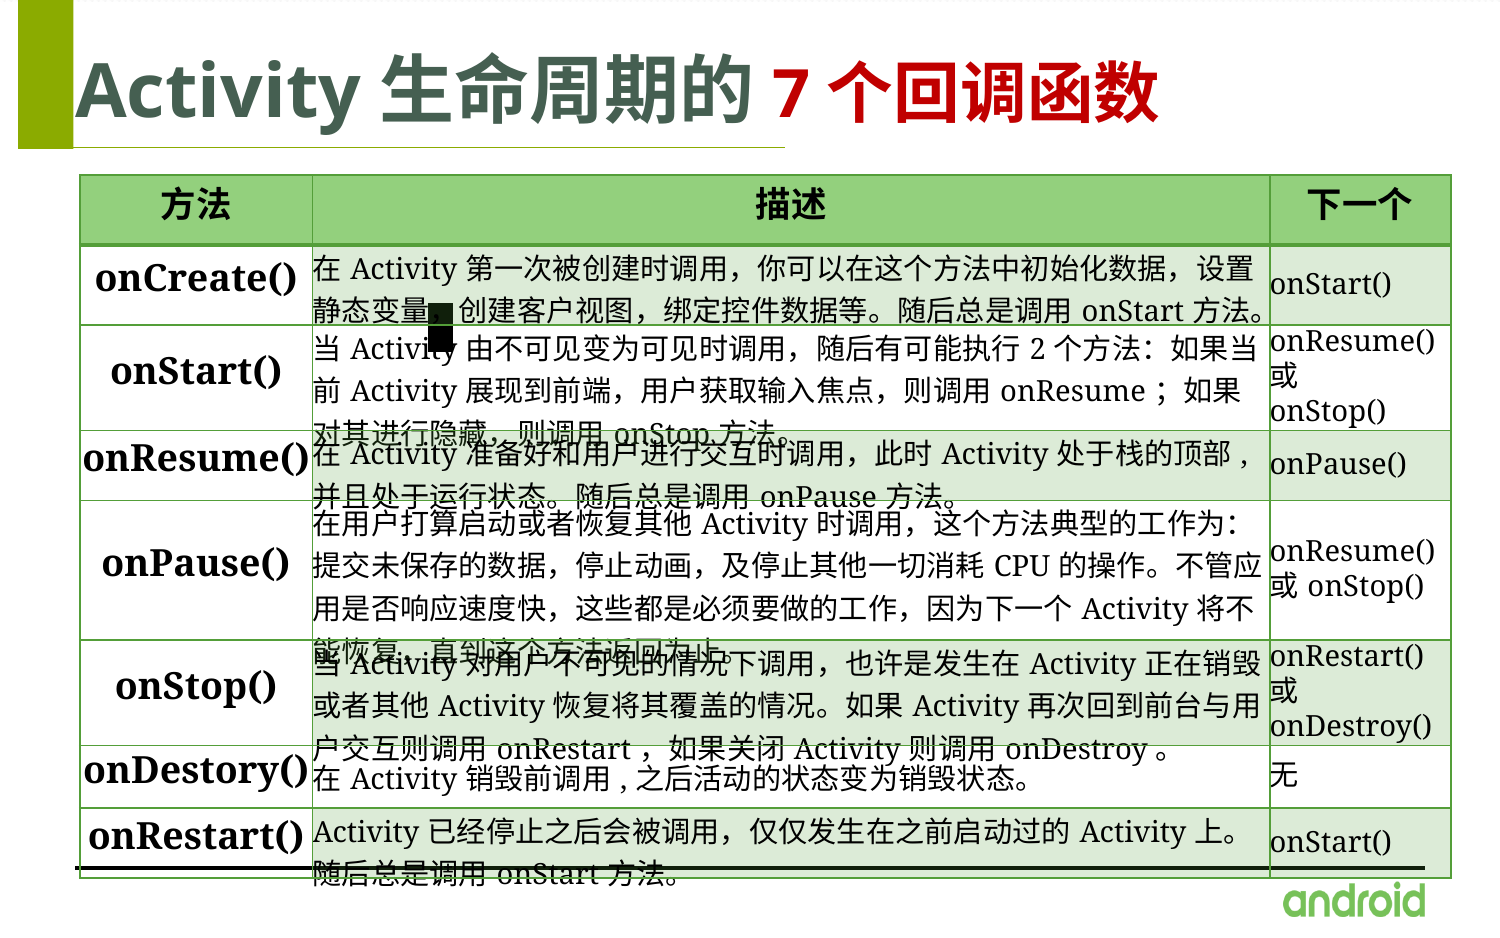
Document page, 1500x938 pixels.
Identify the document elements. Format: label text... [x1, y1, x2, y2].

table_cell 当Activity对用户不可见的情况下调用，也许是发生在Activity正在销毁或者其他Activity恢复将其覆盖的情况。如果Activity再次回到前台与用户交互则调用onRestart，如果关闭Activity则调用onDestroy。 [313, 641, 1269, 745]
table_cell onStop() [81, 641, 312, 745]
table_cell onStart() [81, 326, 312, 430]
picture [1283, 881, 1425, 917]
table_cell onDestory() [81, 746, 312, 807]
table_cell onPause() [81, 501, 312, 639]
table_cell 在用户打算启动或者恢复其他Activity时调用，这个方法典型的工作为：提交未保存的数据，停止动画，及停止其他一切消耗CPU的操作。不管应用是否响应速度快，这些都是必须要做的工作，因为下一个Activity将不能恢复，直到这个方法返回为止。 [313, 501, 1269, 639]
table_cell onRestart() 或onDestroy() [1271, 641, 1450, 745]
table_cell 在Activity第一次被创建时调用，你可以在这个方法中初始化数据，设置静态变量，创建客户视图，绑定控件数据等。随后总是调用onStart方法。 [313, 247, 1269, 324]
table_cell onStart() [1271, 247, 1450, 324]
table_header 方法 [81, 176, 312, 243]
table_cell onResume()或 onStop() [1271, 326, 1450, 430]
table_cell Activity已经停止之后会被调用，仅仅发生在之前启动过的Activity上。随后总是调用onStart方法。 [313, 809, 1269, 877]
table_cell onResume() [81, 431, 312, 500]
table_header 下一个 [1271, 176, 1450, 243]
table_cell onStart() [1271, 809, 1450, 877]
table_header 描述 [313, 176, 1269, 243]
table_cell onPause() [1271, 431, 1450, 500]
table_cell 无 [1271, 746, 1450, 807]
table_cell 在Activity销毁前调用,之后活动的状态变为销毁状态。 [313, 746, 1269, 807]
table_cell onRestart() [81, 809, 312, 877]
table_cell 当Activity由不可见变为可见时调用，随后有可能执行2个方法：如果当前Activity展现到前端，用户获取输入焦点，则调用onResume；如果对其进行隐藏，则调用onStop方法。 [313, 326, 1269, 430]
table_cell onResume()或onStop() [1271, 501, 1450, 639]
table_cell 在Activity准备好和用户进行交互时调用，此时Activity处于栈的顶部,并且处于运行状态。随后总是调用onPause方法。 [313, 431, 1269, 500]
title Activity生命周期的7个回调函数 [75, 18, 1425, 133]
table_cell onCreate() [81, 247, 312, 324]
